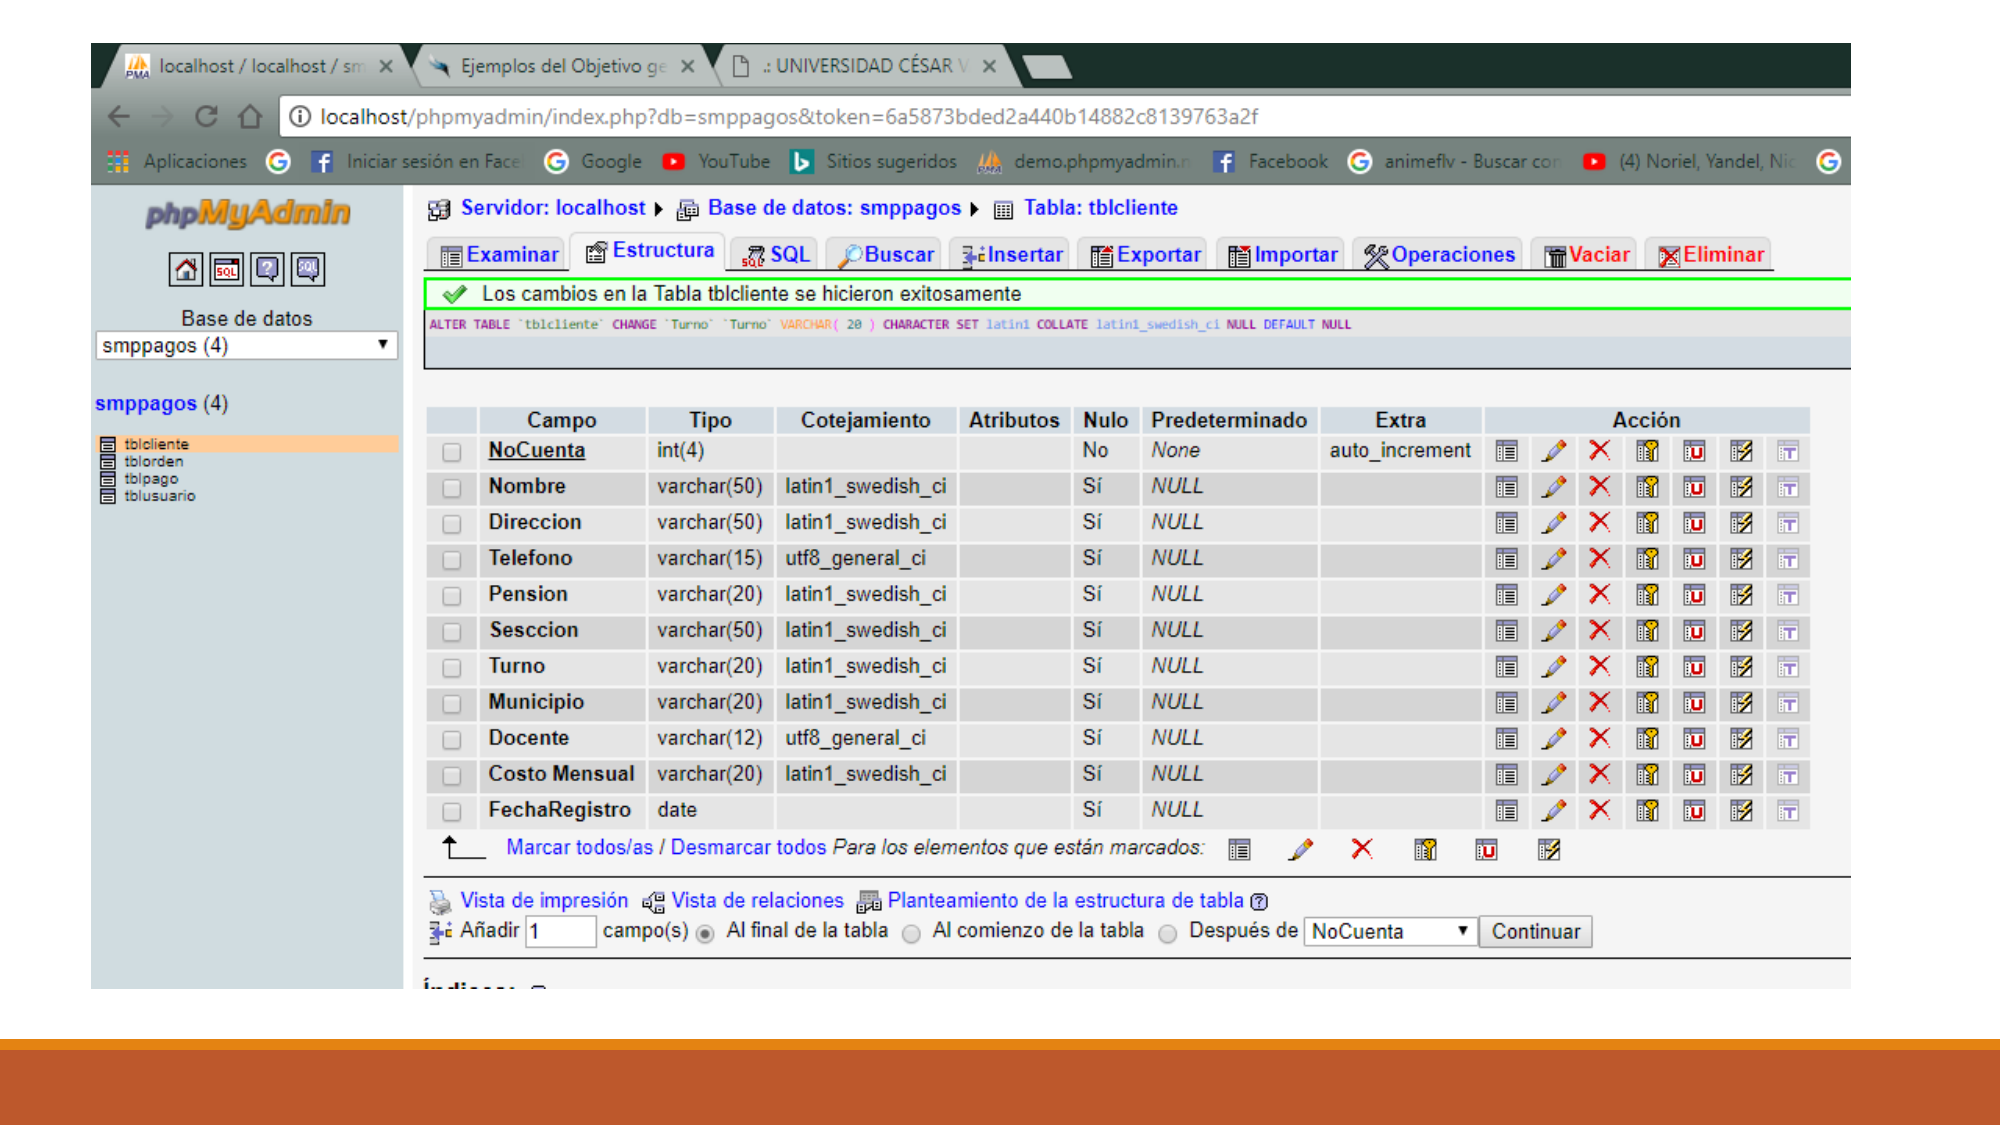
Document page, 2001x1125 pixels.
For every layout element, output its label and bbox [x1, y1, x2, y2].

picture [90, 43, 1852, 990]
